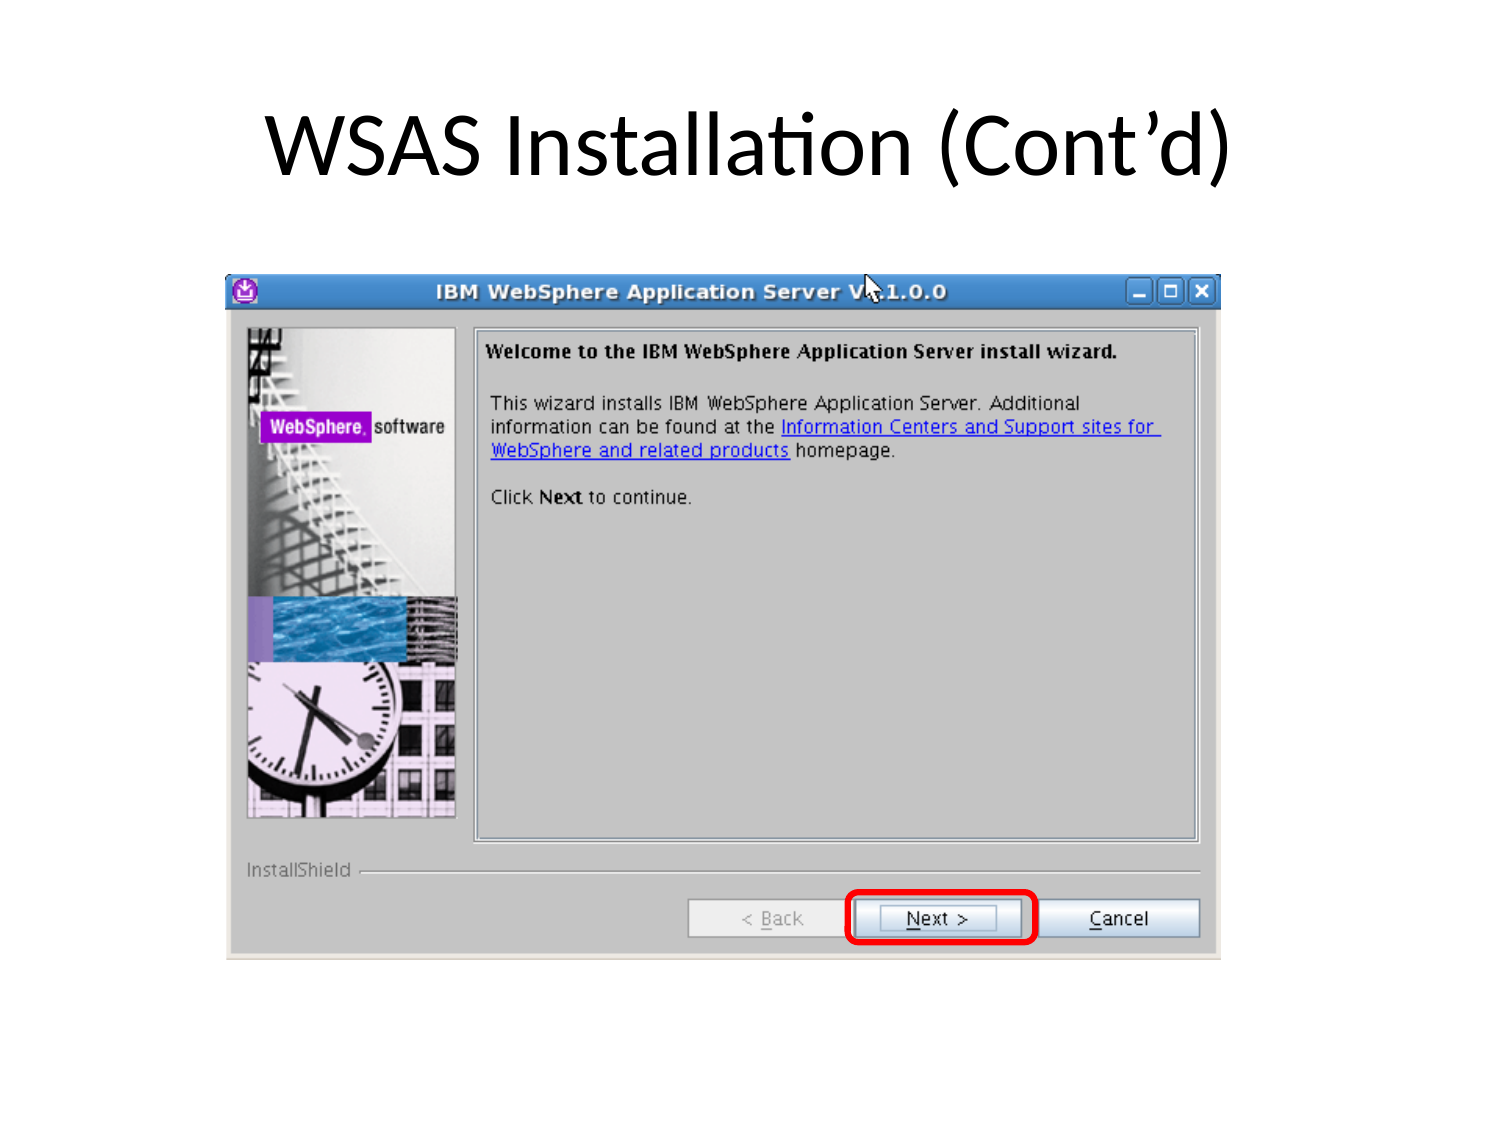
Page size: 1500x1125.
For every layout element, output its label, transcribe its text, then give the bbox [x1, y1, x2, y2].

picture [224, 274, 1221, 960]
title WSAS Installation (Cont’d) [75, 45, 1425, 233]
